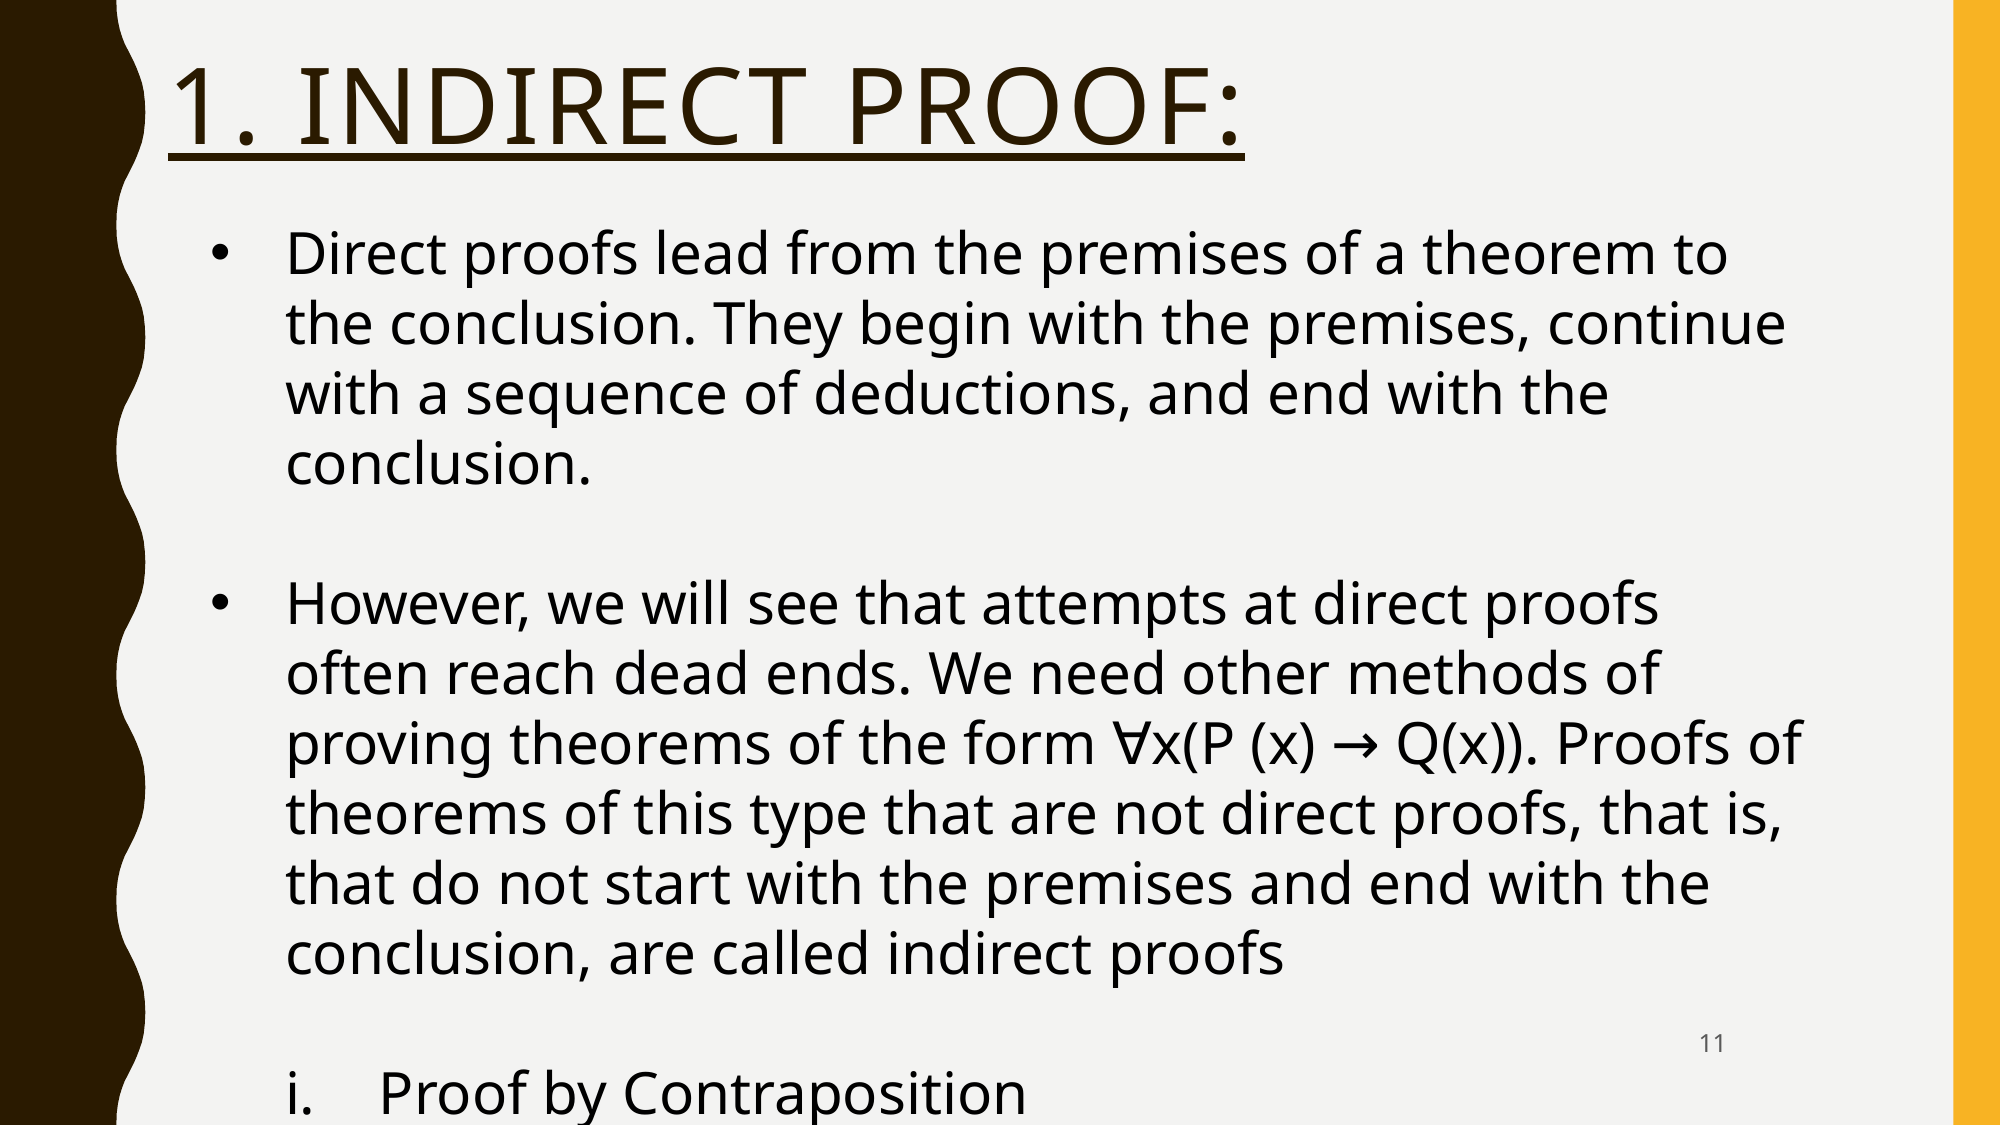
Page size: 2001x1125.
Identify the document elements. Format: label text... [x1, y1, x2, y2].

text_box Direct proofs lead from the premises of a theorem to the conclusion. They begin with the premises, continue with a sequence of deductions, and end with the conclusion. However, we will see that attempts at direct proofs often reach dead ends. We need other methods of proving theorems of the form ∀x(P (x) → Q(x)). Proofs of theorems of this type that are not direct proofs, that is, that do not start with the premises and end with the conclusion, are called indirect proofs Proof by Contraposition Proof by Contradiction [195, 209, 1836, 1125]
title 1. INDIRECT PROOF: [152, 45, 1823, 196]
